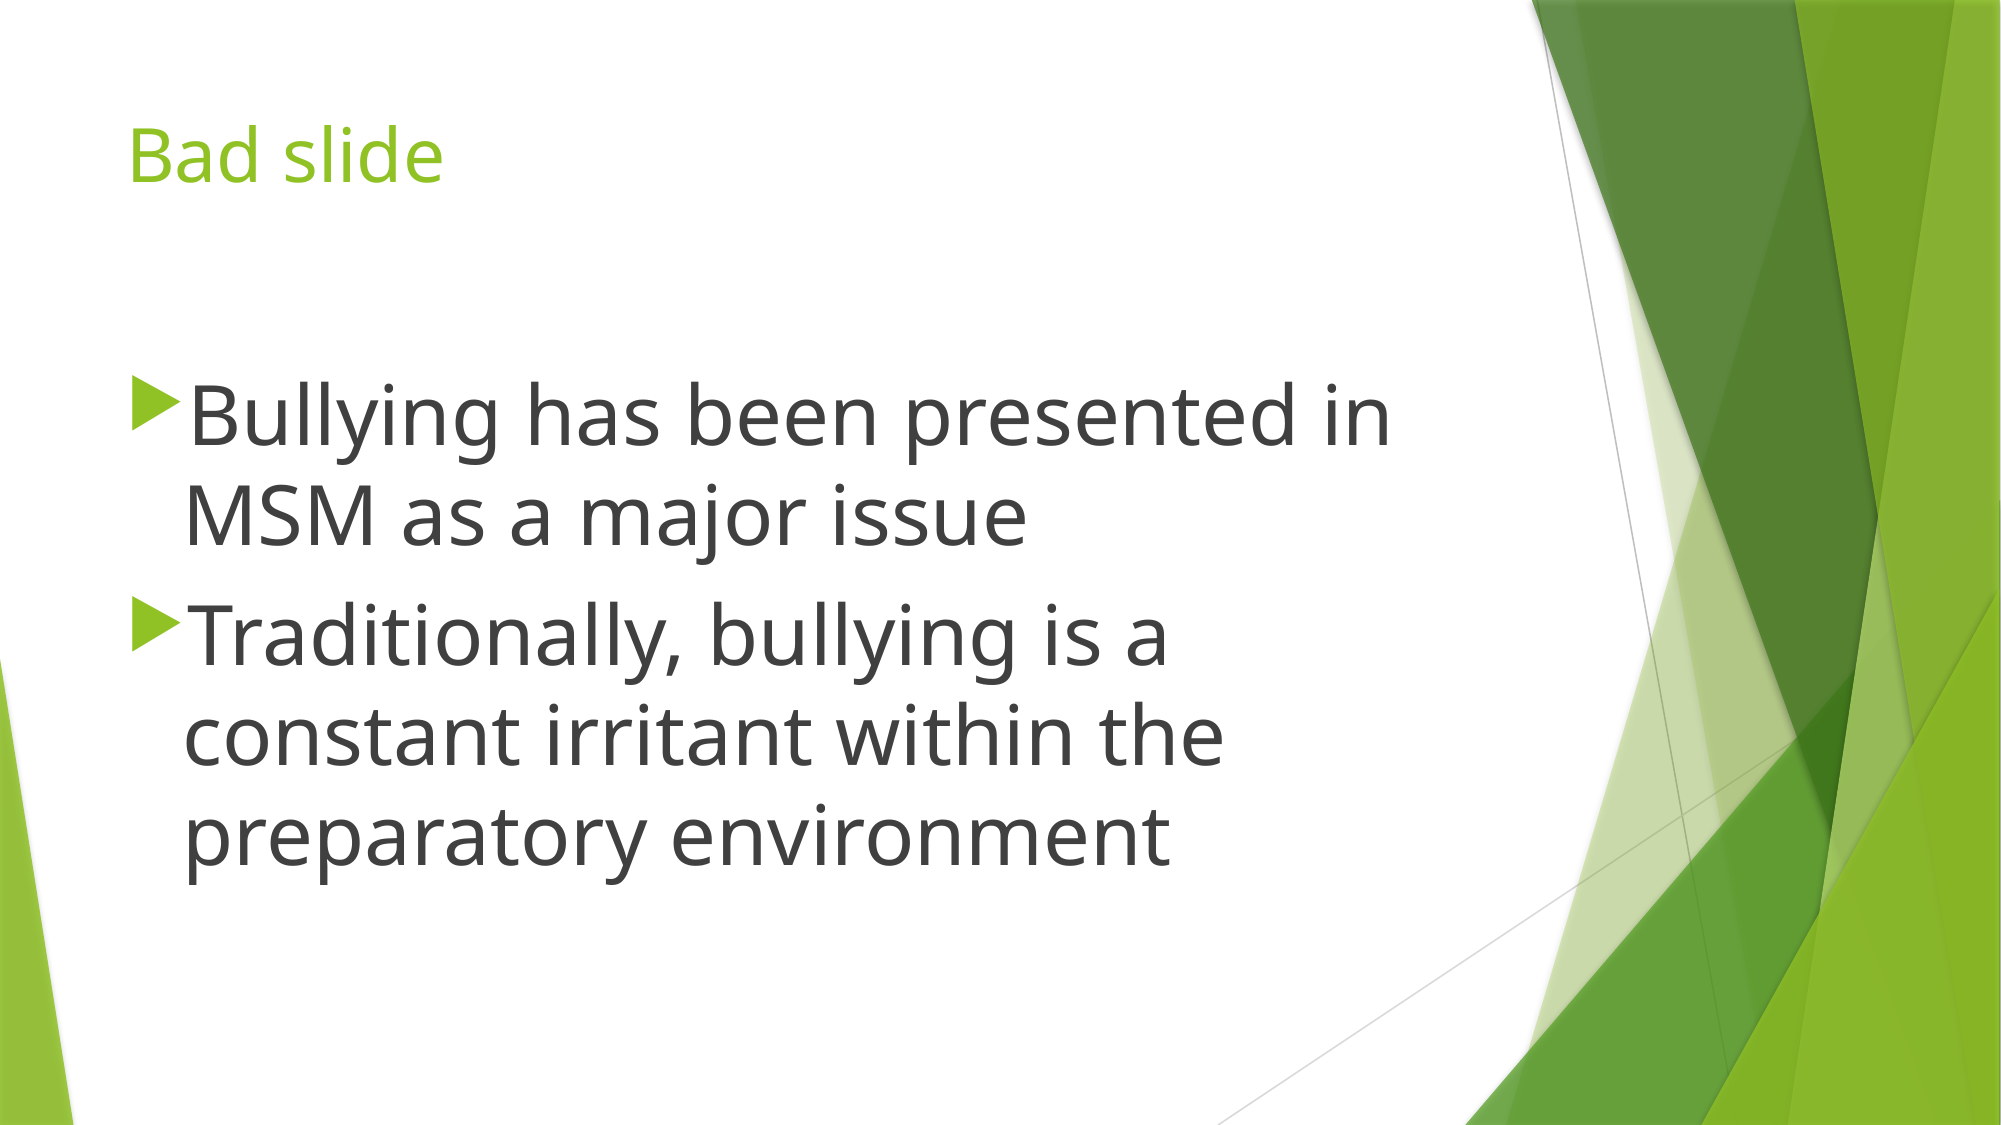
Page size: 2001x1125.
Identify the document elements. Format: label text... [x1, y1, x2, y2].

title Bad slide [111, 99, 1522, 317]
list Bullying has been presented in MSM as a major issue Traditionally, bullying is a constant irritant within the preparatory environment [111, 354, 1522, 992]
